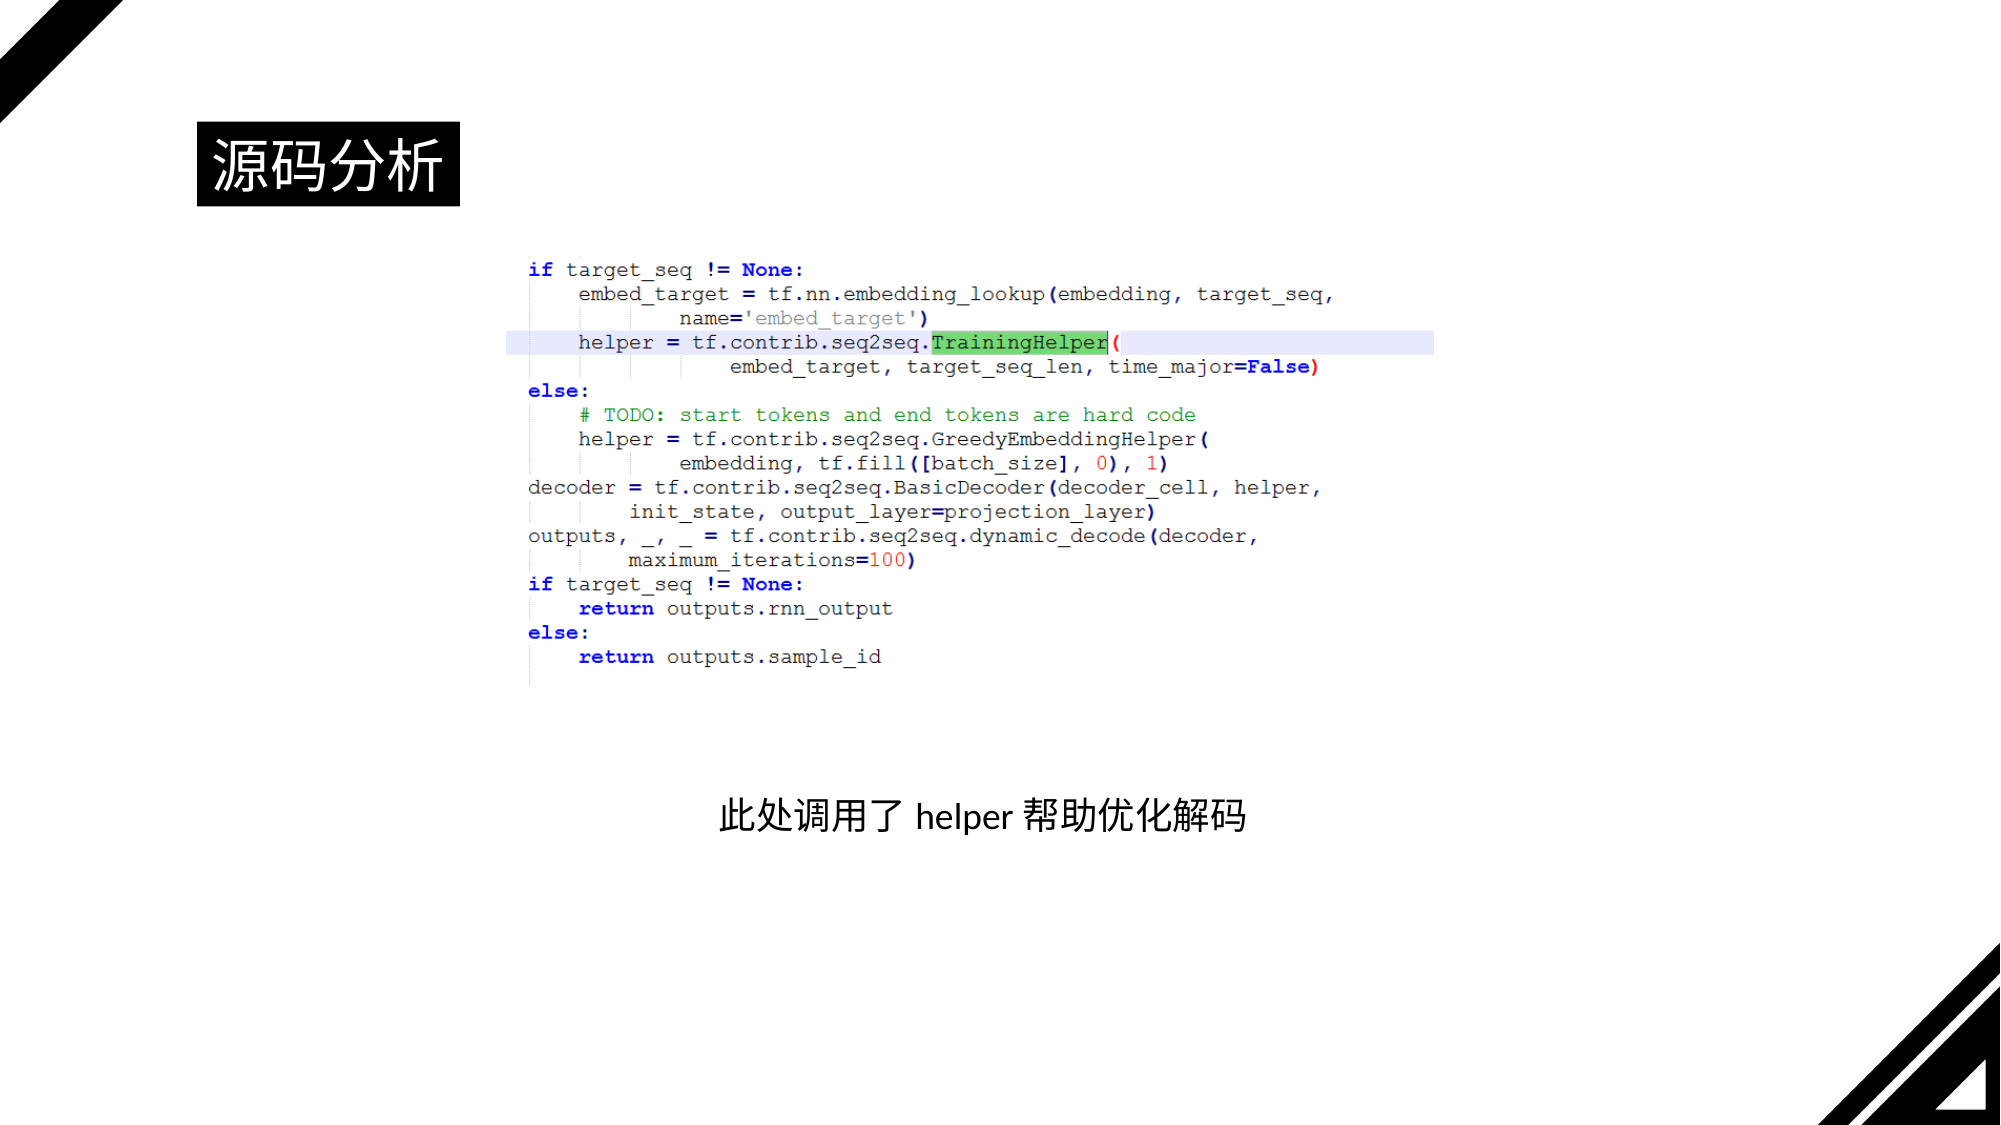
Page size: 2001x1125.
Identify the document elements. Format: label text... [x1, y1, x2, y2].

text_box 此处调用了helper帮助优化解码 [618, 784, 1882, 845]
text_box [1818, 943, 2000, 1125]
text_box [0, 0, 124, 124]
picture [506, 256, 1434, 686]
text_box 源码分析 [197, 121, 460, 207]
